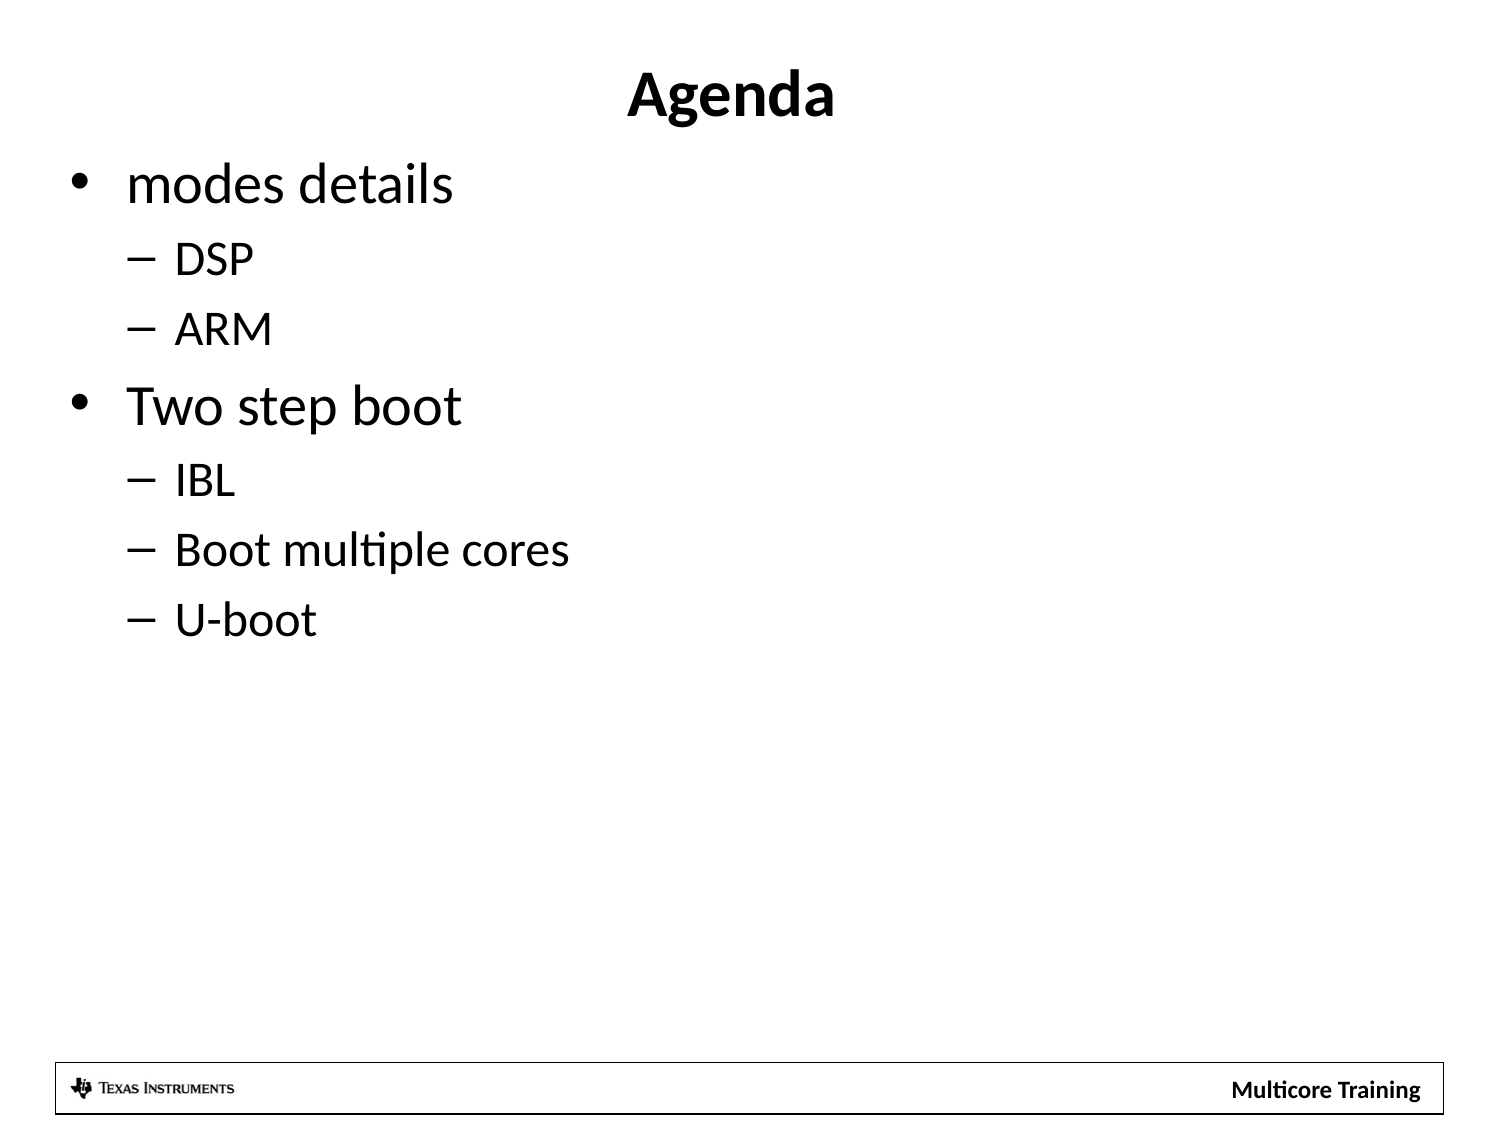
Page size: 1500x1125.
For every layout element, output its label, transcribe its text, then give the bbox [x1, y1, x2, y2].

title Agenda [37, 23, 1426, 158]
picture [59, 1066, 245, 1110]
list modes details DSP ARM Two step boot IBL Boot multiple cores U-boot [54, 137, 1451, 1026]
